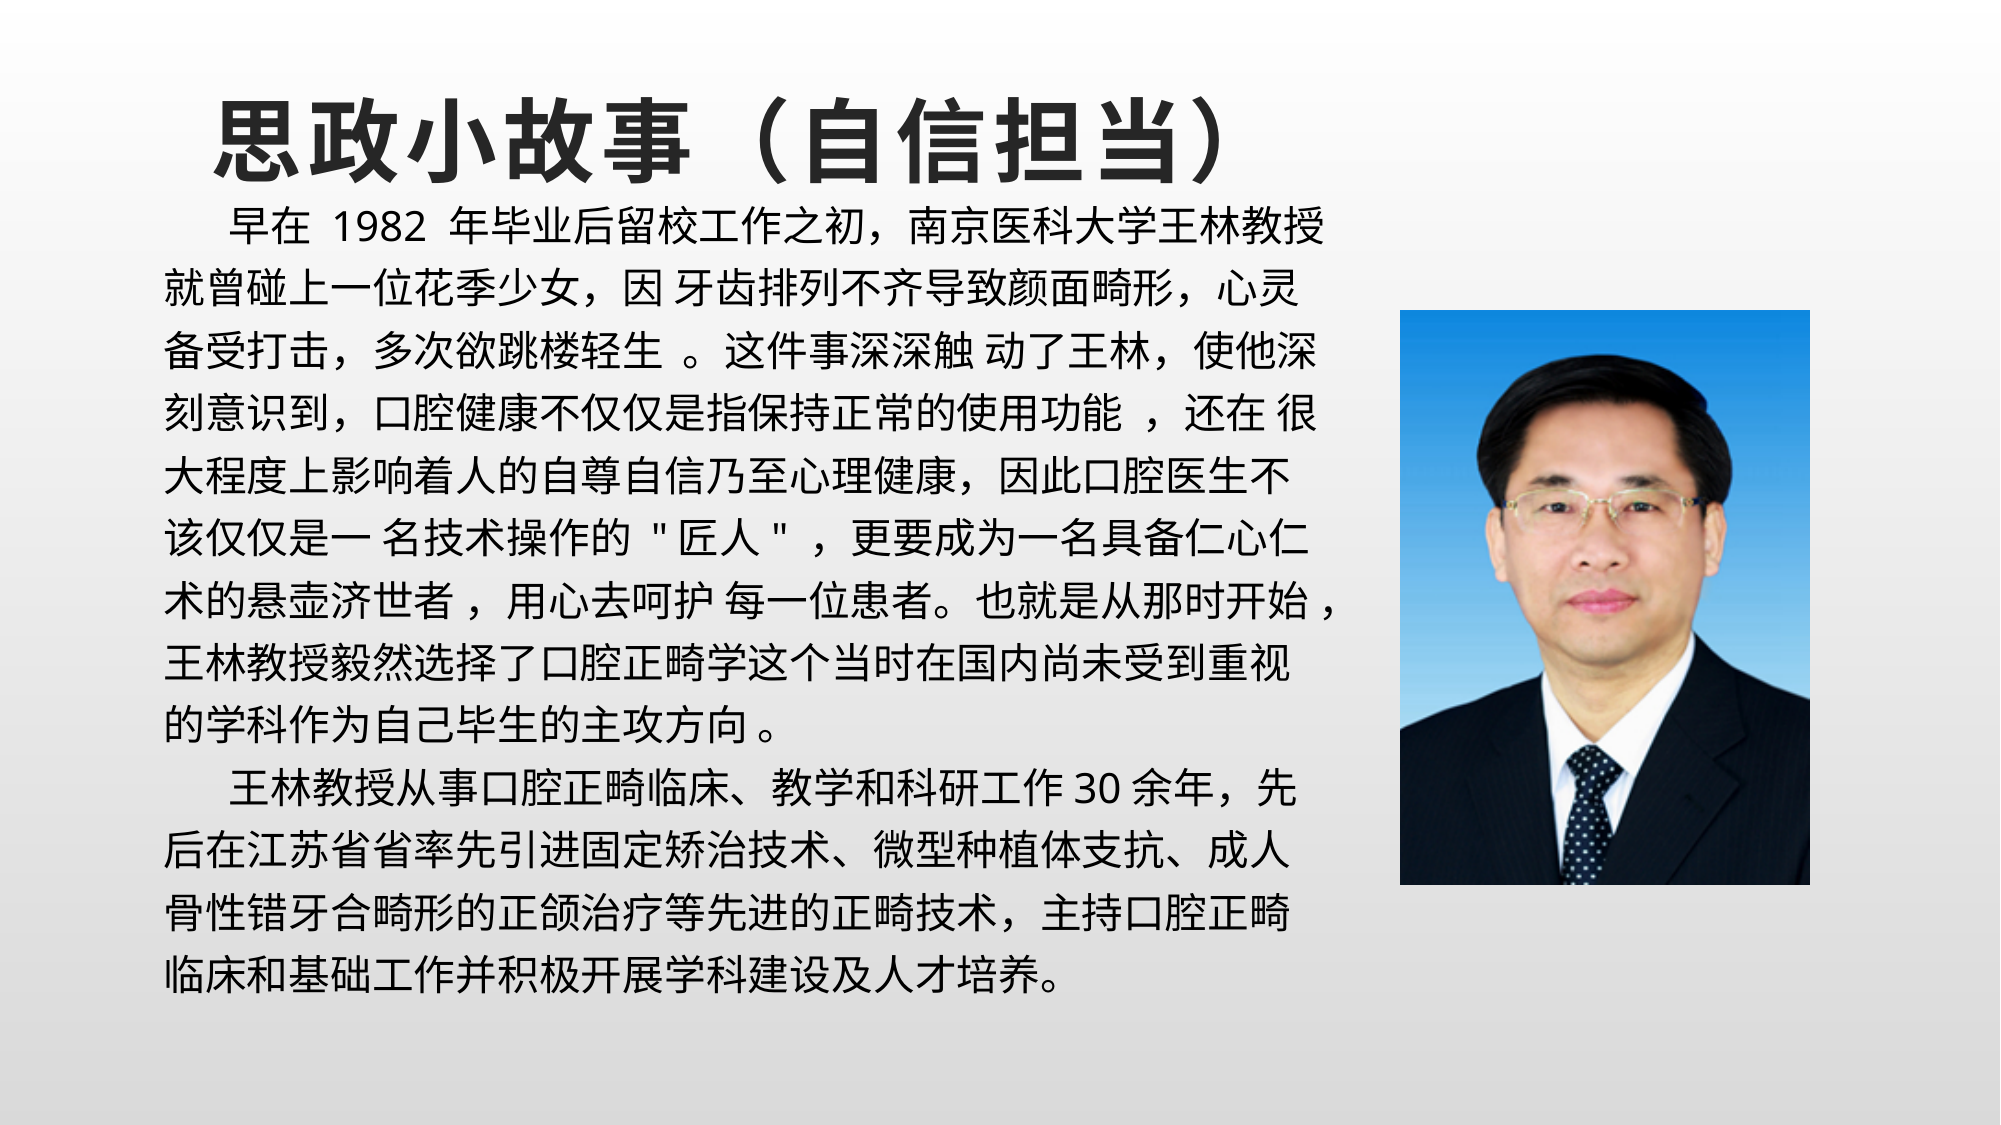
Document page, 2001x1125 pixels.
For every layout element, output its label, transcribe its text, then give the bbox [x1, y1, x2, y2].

title 思政小故事（自信担当） [195, 45, 1900, 233]
text_box 早在 1982 年毕业后留校工作之初，南京医科大学王林教授就曾碰上一位花季少女，因 牙齿排列不齐导致颜面畸形，心灵备受打击，多次欲跳楼轻生 。这件事深深触 动了王林，使他深刻意识到，口腔健康不仅仅是指保持正常的使用功能 ，还在 很大程度上影响着人的自尊自信乃至心理健康，因此口腔医生不该仅仅是一 名技术操作的 "匠人" ，更要成为一名具备仁心仁术的悬壶济世者 ，用心去呵护 每一位患者。也就是从那时开始 ，王林教授毅然选择了口腔正畸学这个当时在国内尚未受到重视的学科作为自己毕生的主攻方向 。 王林教授从事口腔正畸临床、教学和科研工作30余年，先后在江苏省省率先引进固定矫治技术、微型种植体支抗、成人骨性错牙合畸形的正颌治疗等先进的正畸技术，主持口腔正畸临床和基础工作并积极开展学科建设及人才培养。 [148, 179, 1344, 1007]
picture [1400, 310, 1810, 885]
